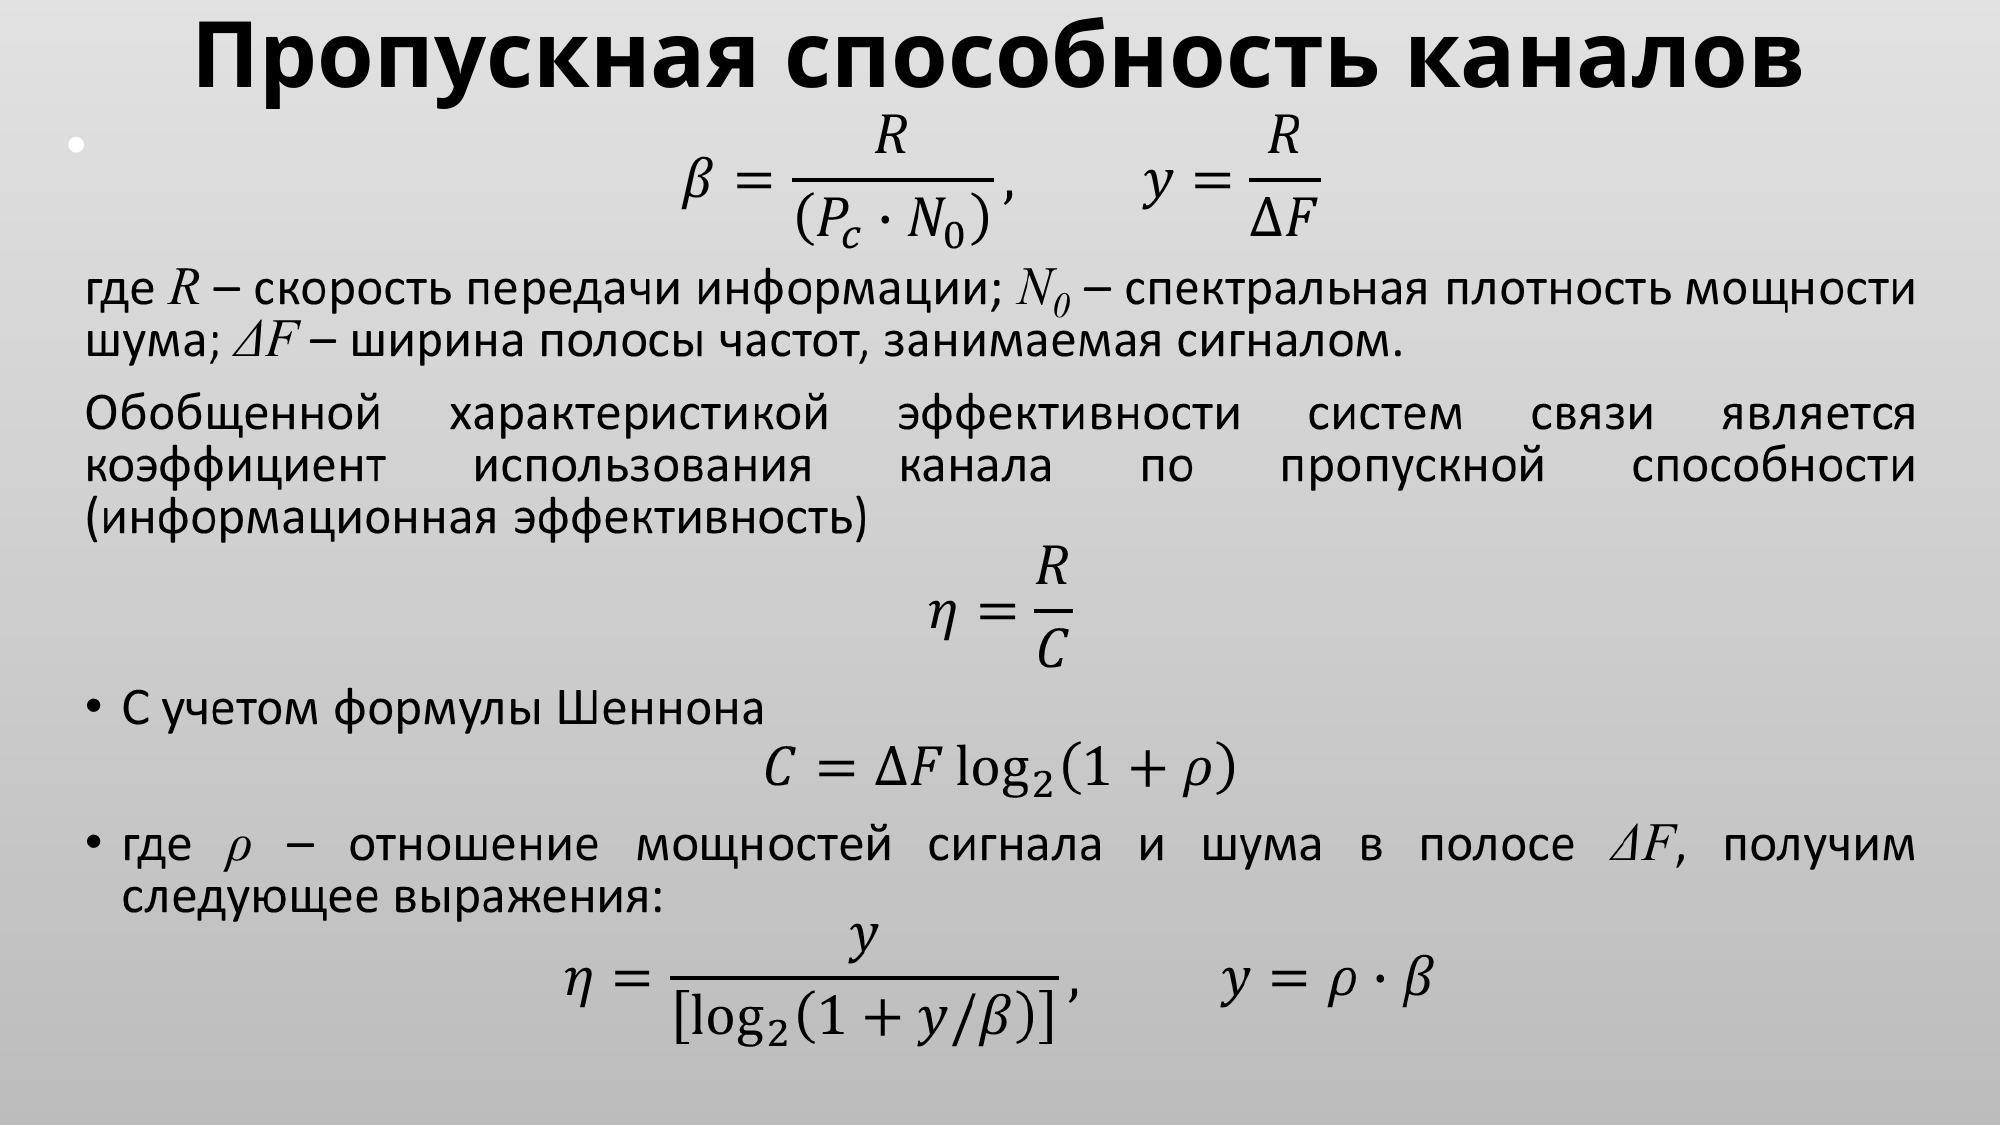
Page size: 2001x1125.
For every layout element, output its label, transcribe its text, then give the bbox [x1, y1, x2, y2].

list [51, 109, 1949, 1077]
title Пропускная способность каналов [137, 0, 1863, 109]
